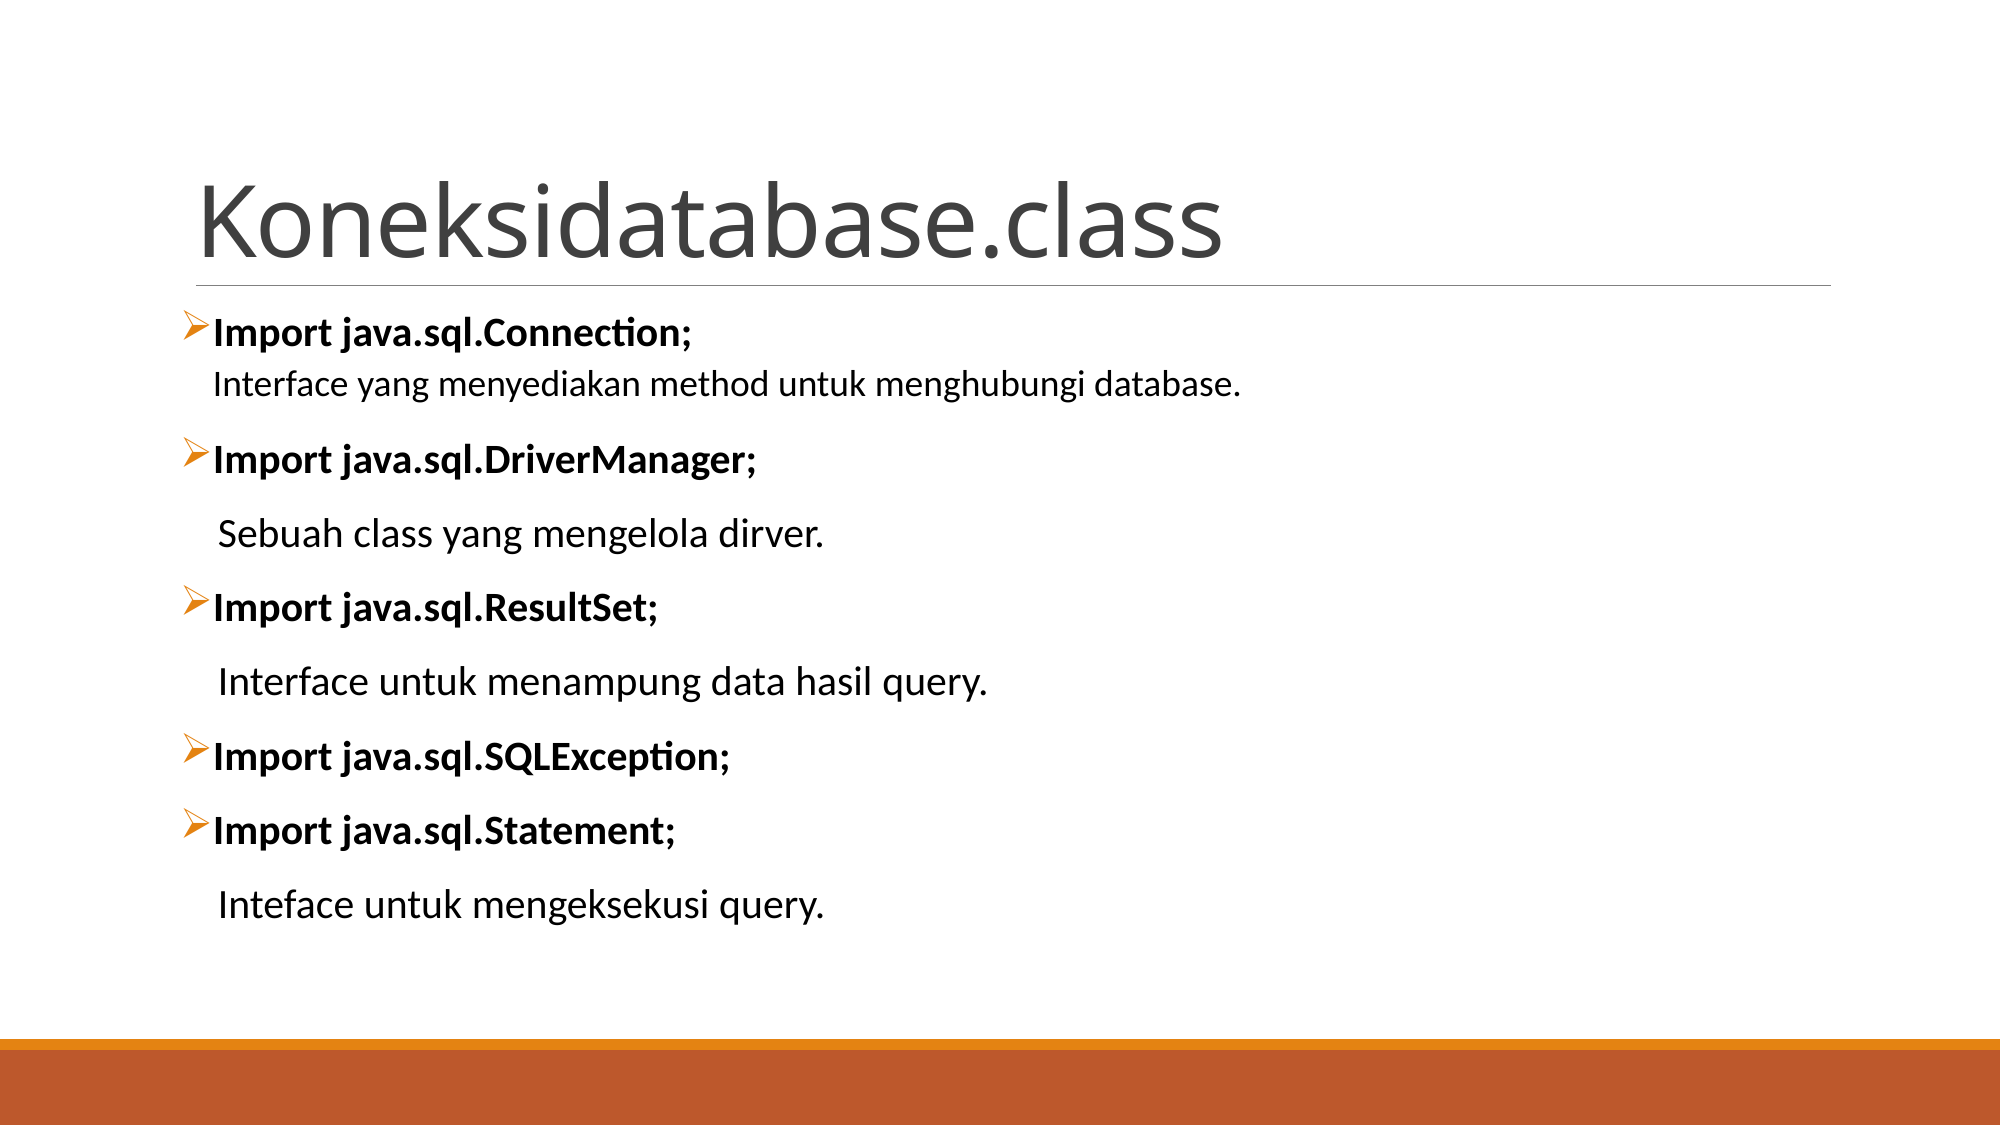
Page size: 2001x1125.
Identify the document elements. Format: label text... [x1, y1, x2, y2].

title Koneksidatabase.class [180, 47, 1830, 285]
list Import java.sql.Connection; Interface yang menyediakan method untuk menghubungi database. Import java.sql.DriverManager; Sebuah class yang mengelola dirver. Import java.sql.ResultSet; Interface untuk menampung data hasil query. Import java.sql.SQLException; Import java.sql.Statement; Inteface untuk mengeksekusi query. [180, 302, 1830, 963]
